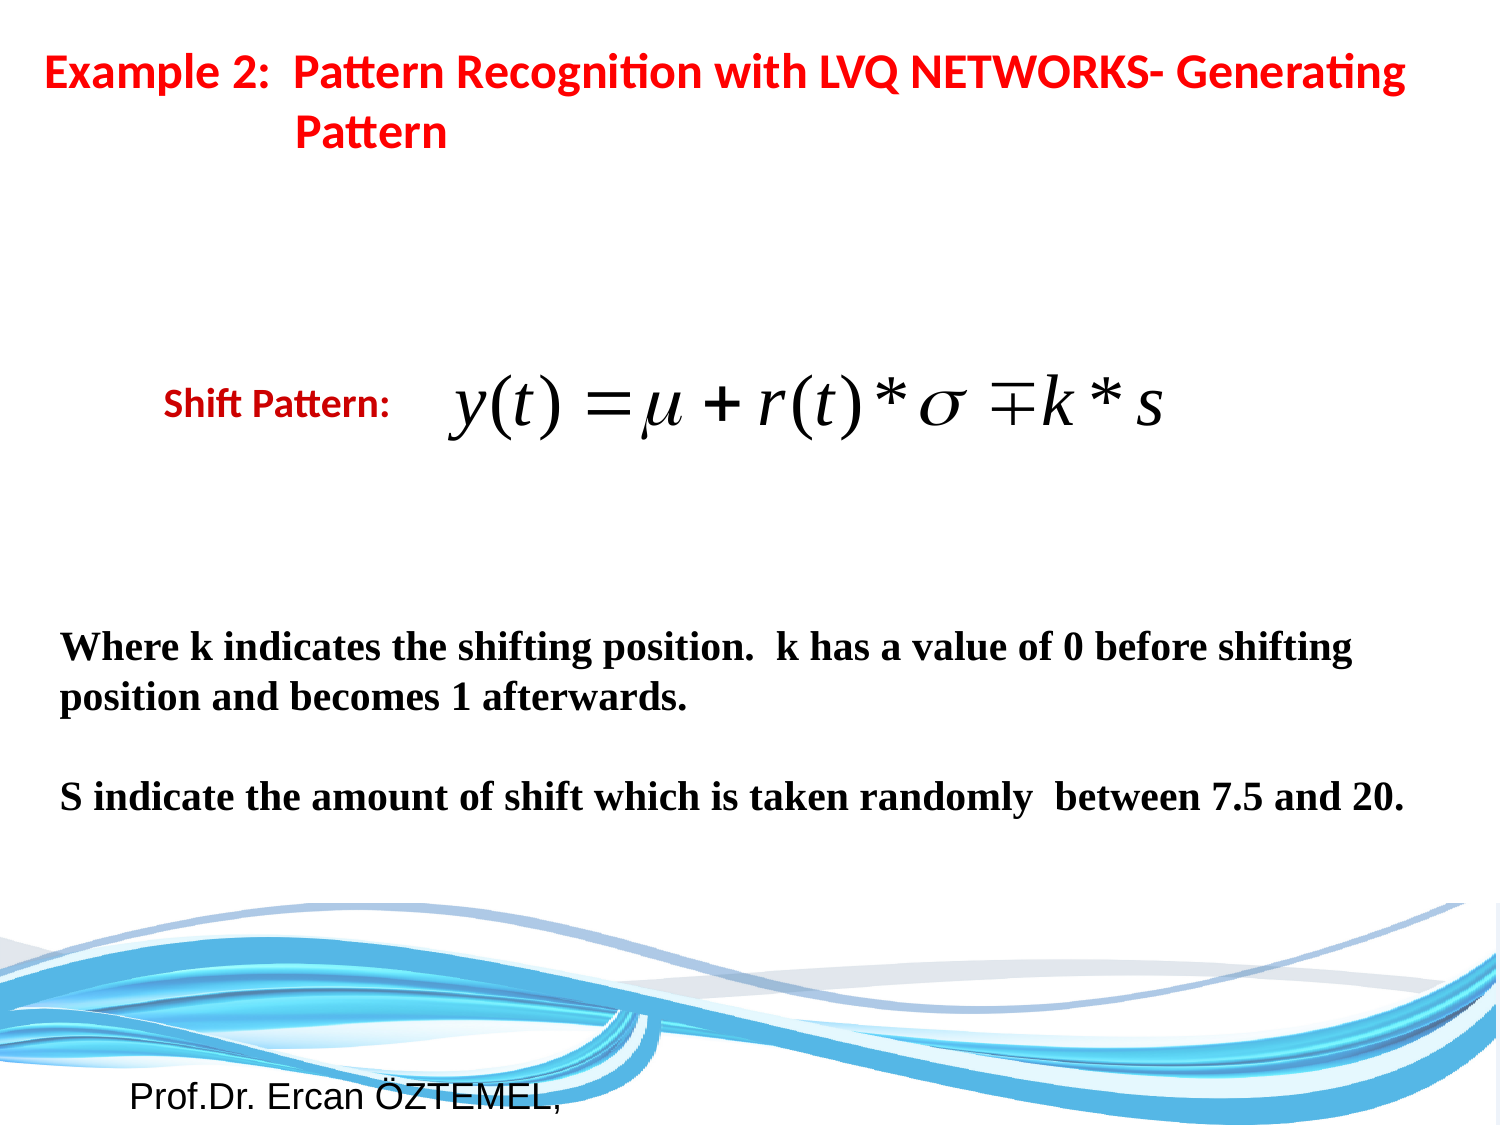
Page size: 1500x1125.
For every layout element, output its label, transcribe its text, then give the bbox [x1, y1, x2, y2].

text_box Example 2: Pattern Recognition with LVQ NETWORKS- Generating Pattern [29, 30, 1424, 166]
text_box Where k indicates the shifting position. k has a value of 0 before shifting position and becomes 1 afterwards. S indicate the amount of shift which is taken randomly between 7.5 and 20. [44, 611, 1428, 877]
picture [0, 903, 1500, 1125]
text_box Shift Pattern: [88, 350, 473, 432]
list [435, 358, 1196, 456]
